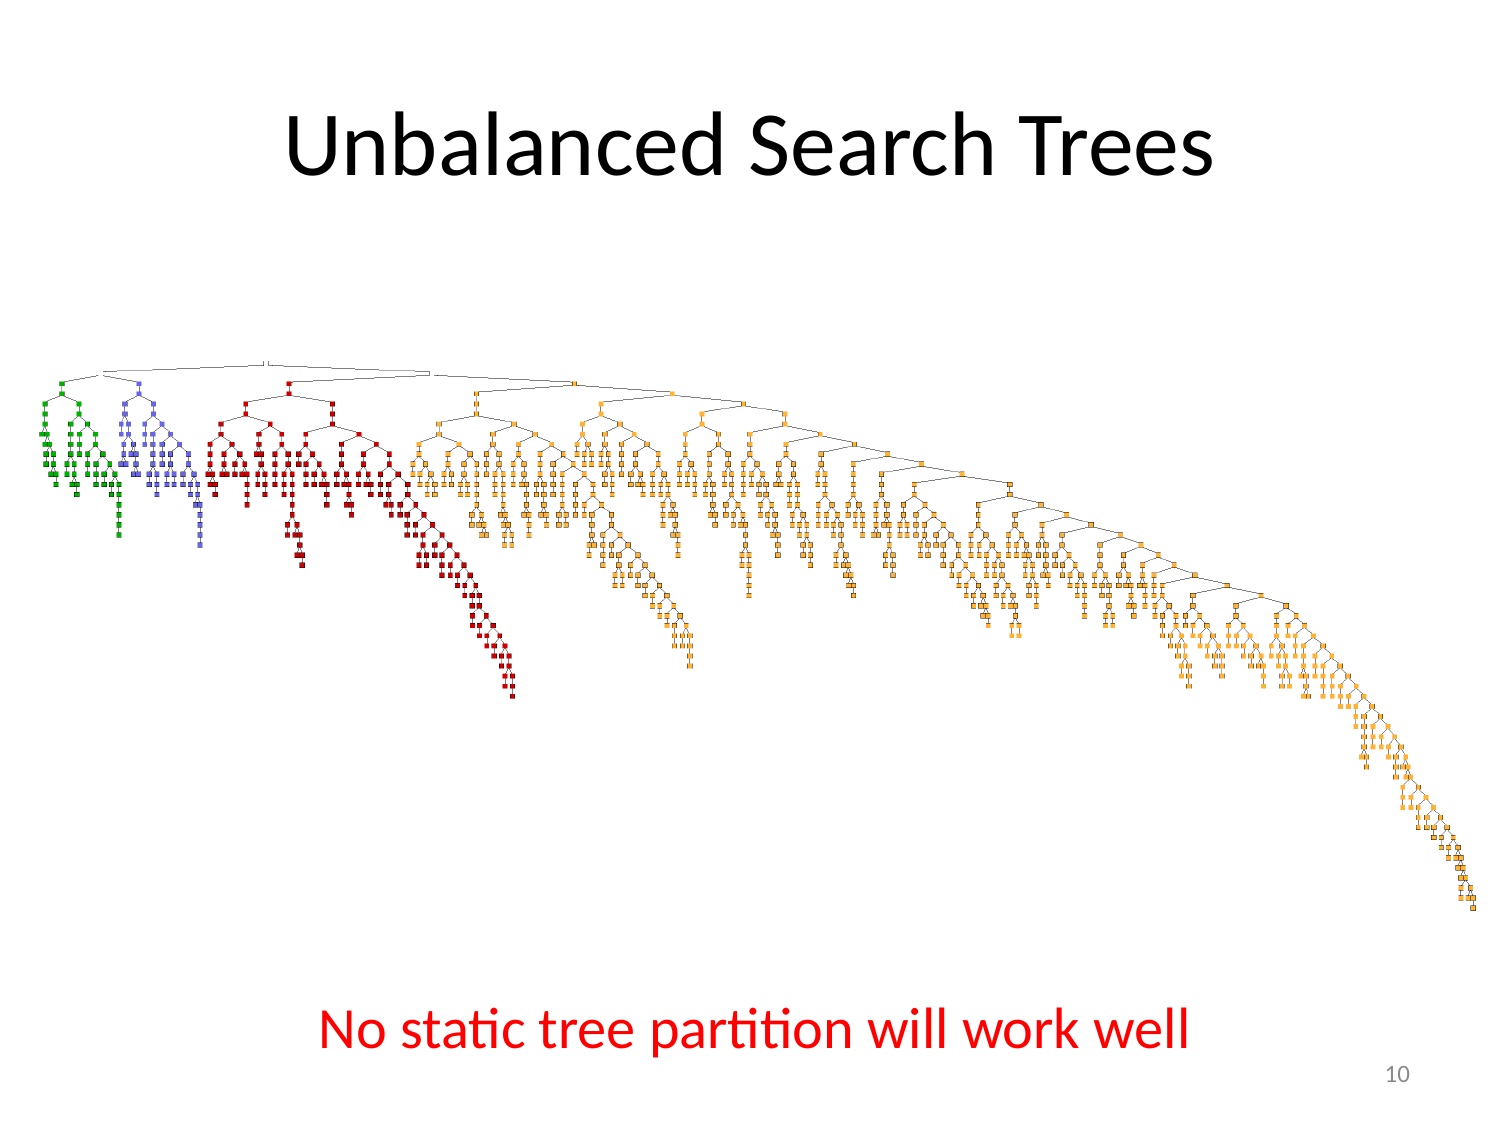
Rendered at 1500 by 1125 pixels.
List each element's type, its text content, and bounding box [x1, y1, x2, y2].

title Unbalanced Search Trees [75, 45, 1425, 233]
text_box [37, 358, 1478, 913]
text_box No static tree partition will work well [303, 982, 1206, 1068]
slide_number 10 [1074, 1042, 1425, 1103]
